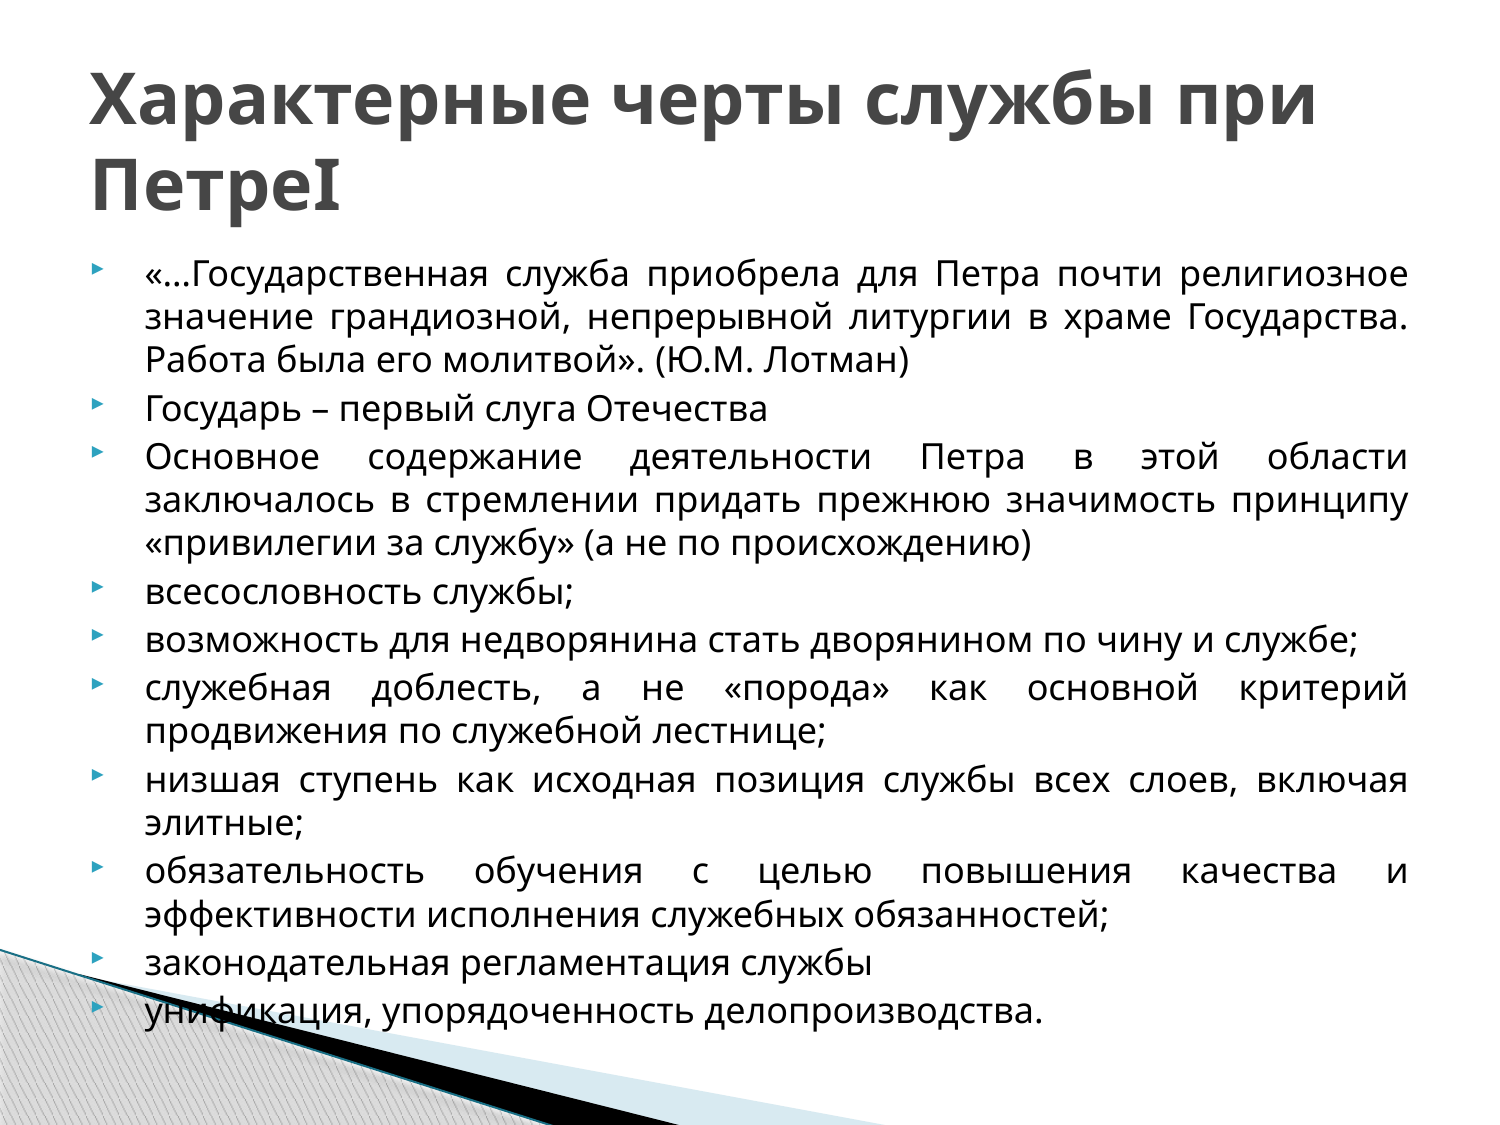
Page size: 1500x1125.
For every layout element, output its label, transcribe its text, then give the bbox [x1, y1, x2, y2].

list «…Государственная служба приобрела для Петра почти религиозное значение грандиозной, непрерывной литургии в храме Государства. Работа была его молитвой». (Ю.М. Лотман) Государь – первый слуга Отечества Основное содержание деятельности Петра в этой области заключалось в стремлении придать прежнюю значимость принципу «привилегии за службу» (а не по происхождению) всесословность службы; возможность для недворянина стать дворянином по чину и службе; служебная доблесть, а не «порода» как основной критерий продвижения по служебной лестнице; низшая ступень как исходная позиция службы всех слоев, включая элитные; обязательность обучения с целью повышения качества и эффективности исполнения служебных обязанностей; законодательная регламентация службы унификация, упорядоченность делопроизводства. [75, 243, 1425, 1059]
title Характерные черты службы при ПетреI [75, 45, 1425, 233]
